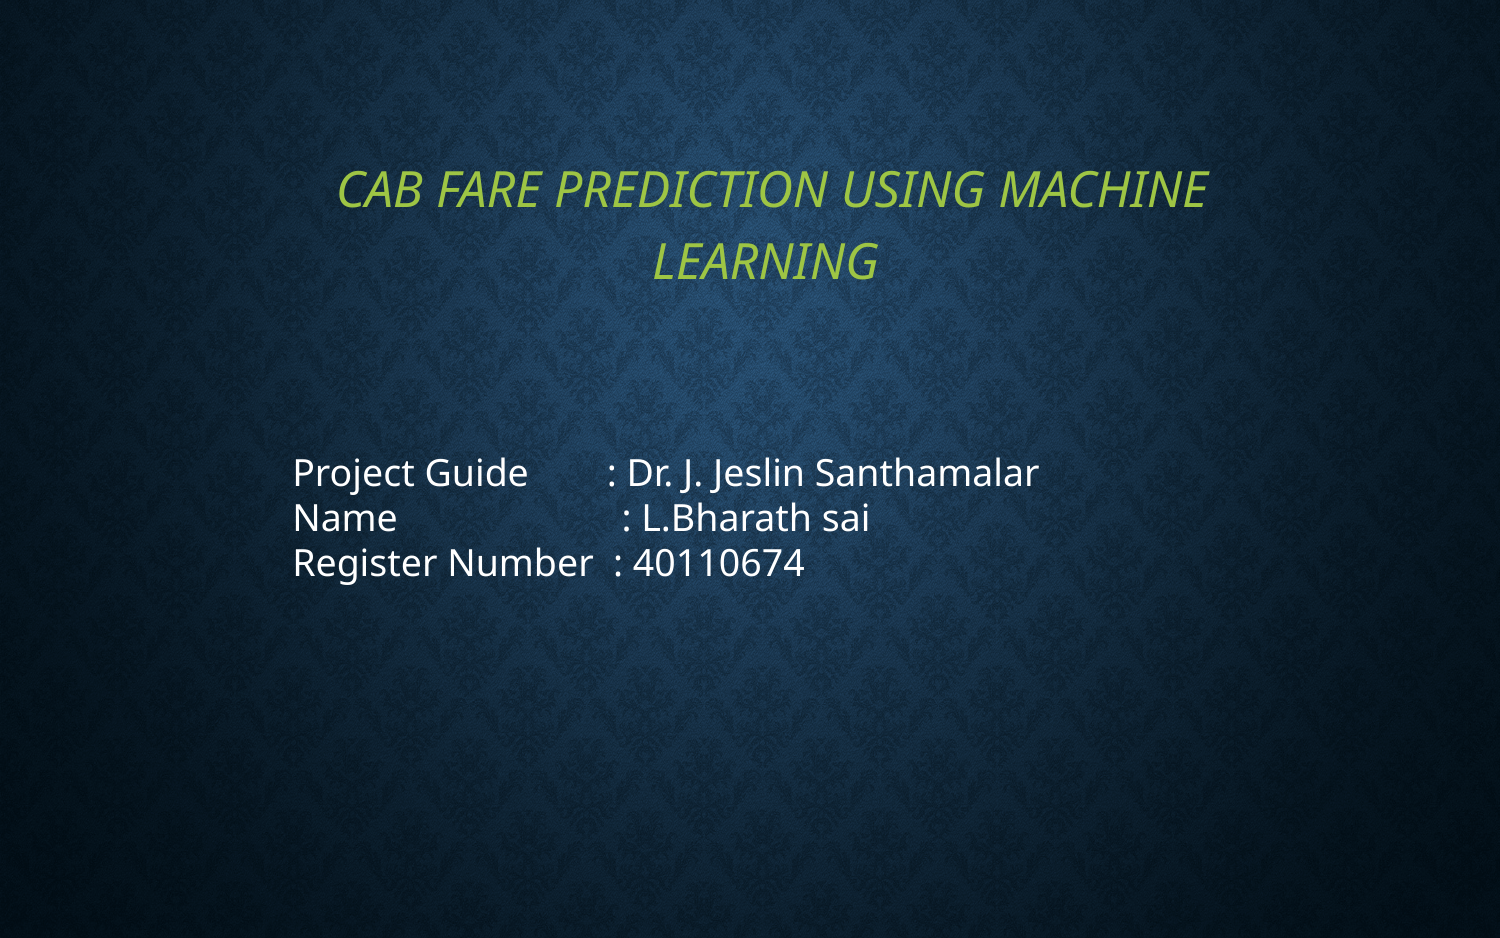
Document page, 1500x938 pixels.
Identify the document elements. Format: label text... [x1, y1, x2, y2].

subtitle CAB FARE PREDICTION USING MACHINE LEARNING [218, 138, 1326, 365]
text_box Project Guide : Dr. J. Jeslin Santhamalar Name : L.Bharath sai Register Number : 40110674 [277, 441, 1306, 592]
